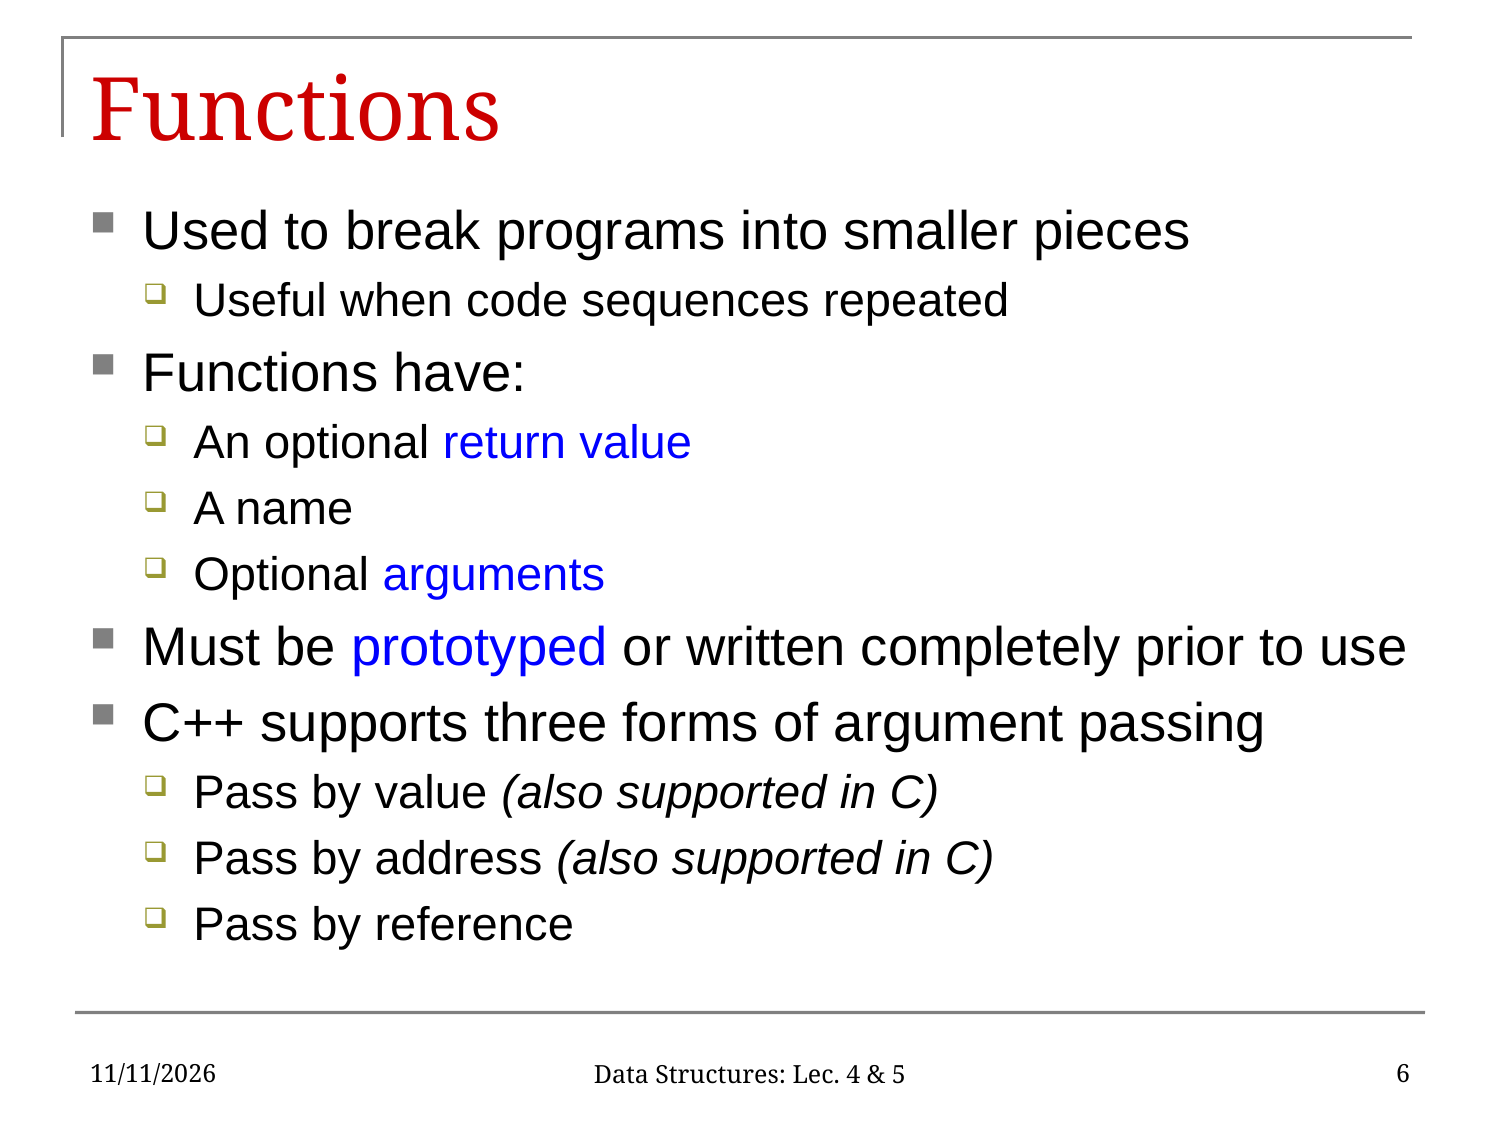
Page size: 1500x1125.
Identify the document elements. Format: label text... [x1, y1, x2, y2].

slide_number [74, 1023, 426, 1100]
title Functions [75, 45, 1425, 163]
slide_number 6 [1074, 1023, 1426, 1100]
list Used to break programs into smaller pieces Useful when code sequences repeated Functions have: An optional return value A name Optional arguments Must be prototyped or written completely prior to use C++ supports three forms of argument passing Pass by value (also supported in C) Pass by address (also supported in C) Pass by reference [75, 187, 1425, 1006]
footer Data Structures: Lec. 4 & 5 [512, 1024, 988, 1101]
